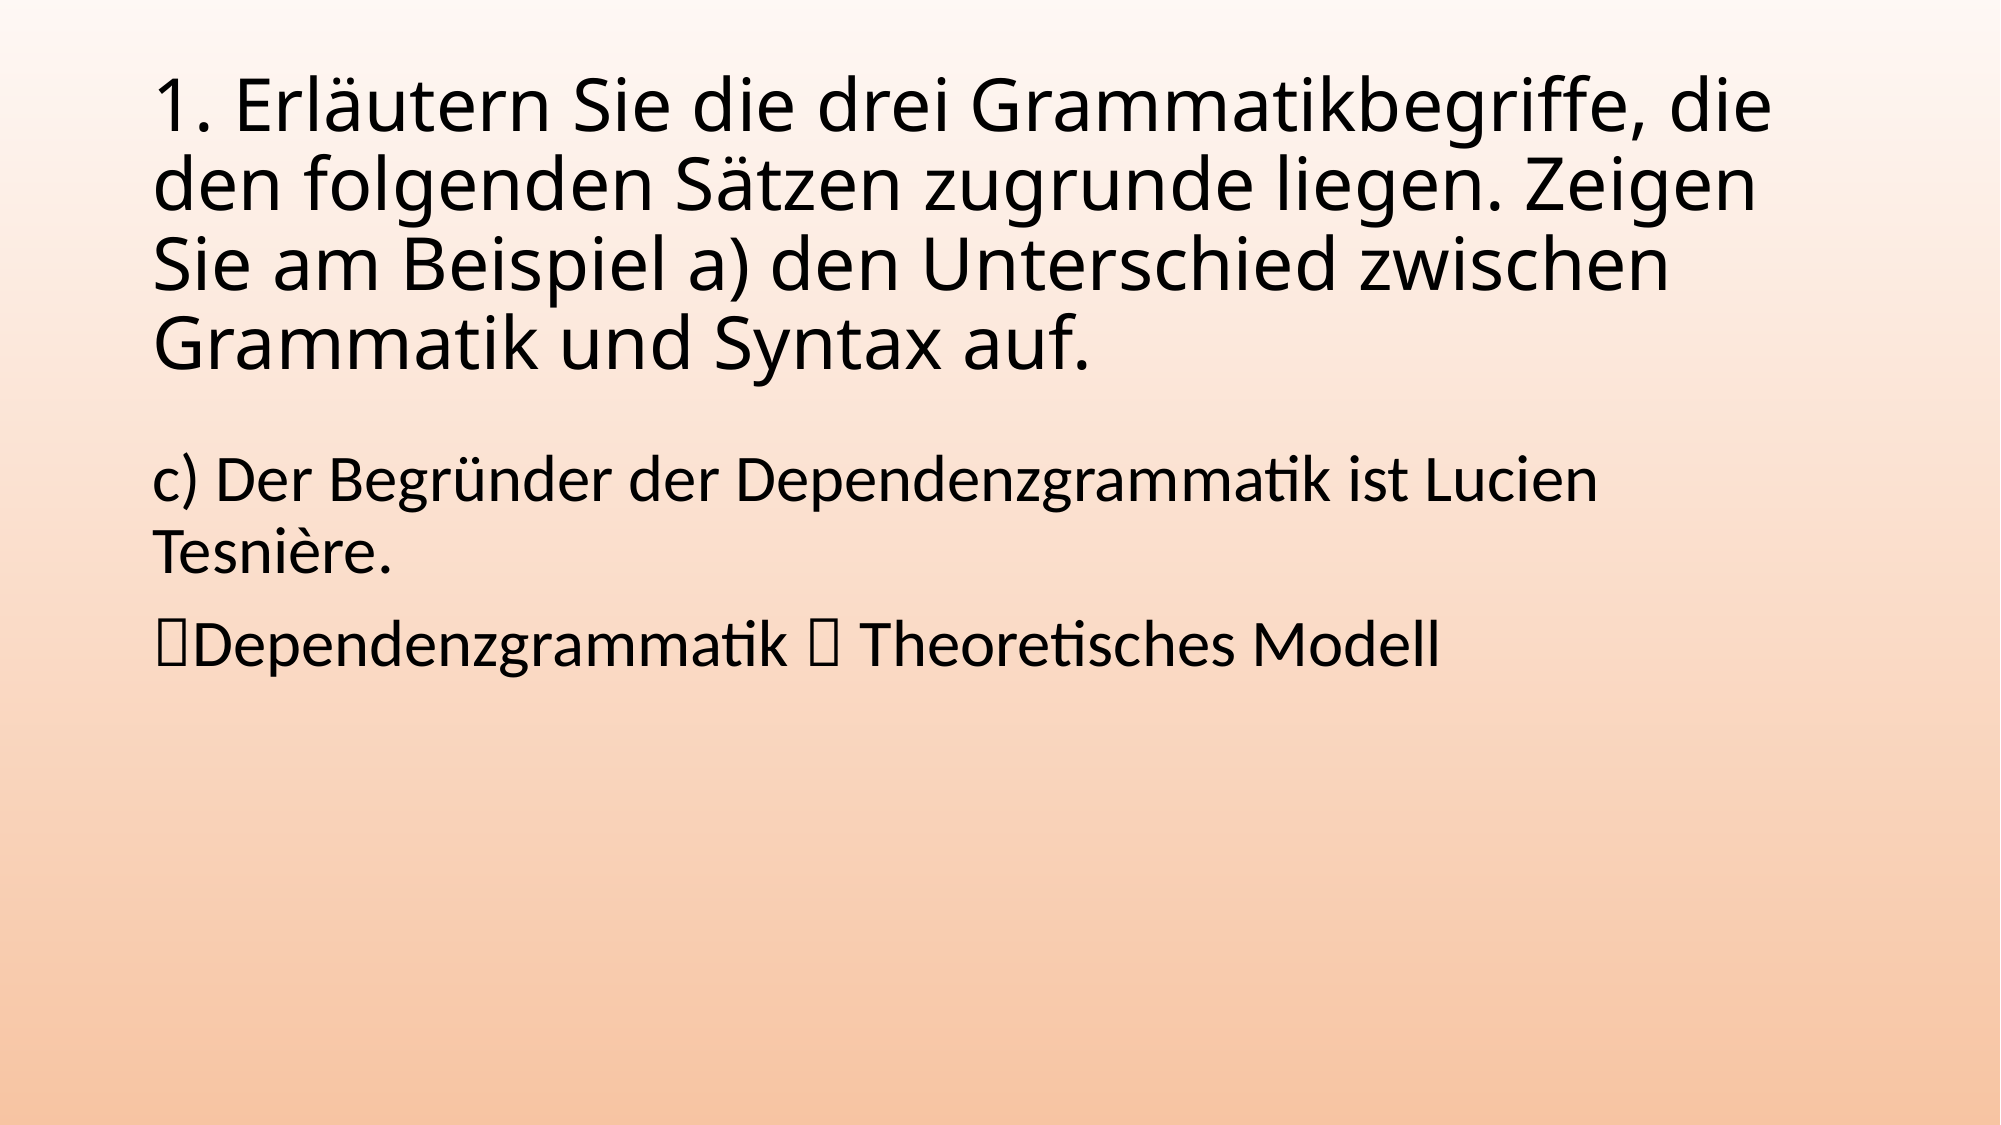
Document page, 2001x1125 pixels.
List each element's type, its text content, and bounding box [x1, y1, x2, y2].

title 1. Erläutern Sie die drei Grammatikbegriffe, die den folgenden Sätzen zugrunde liegen. Zeigen Sie am Beispiel a) den Unterschied zwischen Grammatik und Syntax auf. [137, 59, 1863, 394]
list c) Der Begründer der Dependenzgrammatik ist Lucien Tesnière. Dependenzgrammatik  Theoretisches Modell [137, 436, 1863, 1014]
